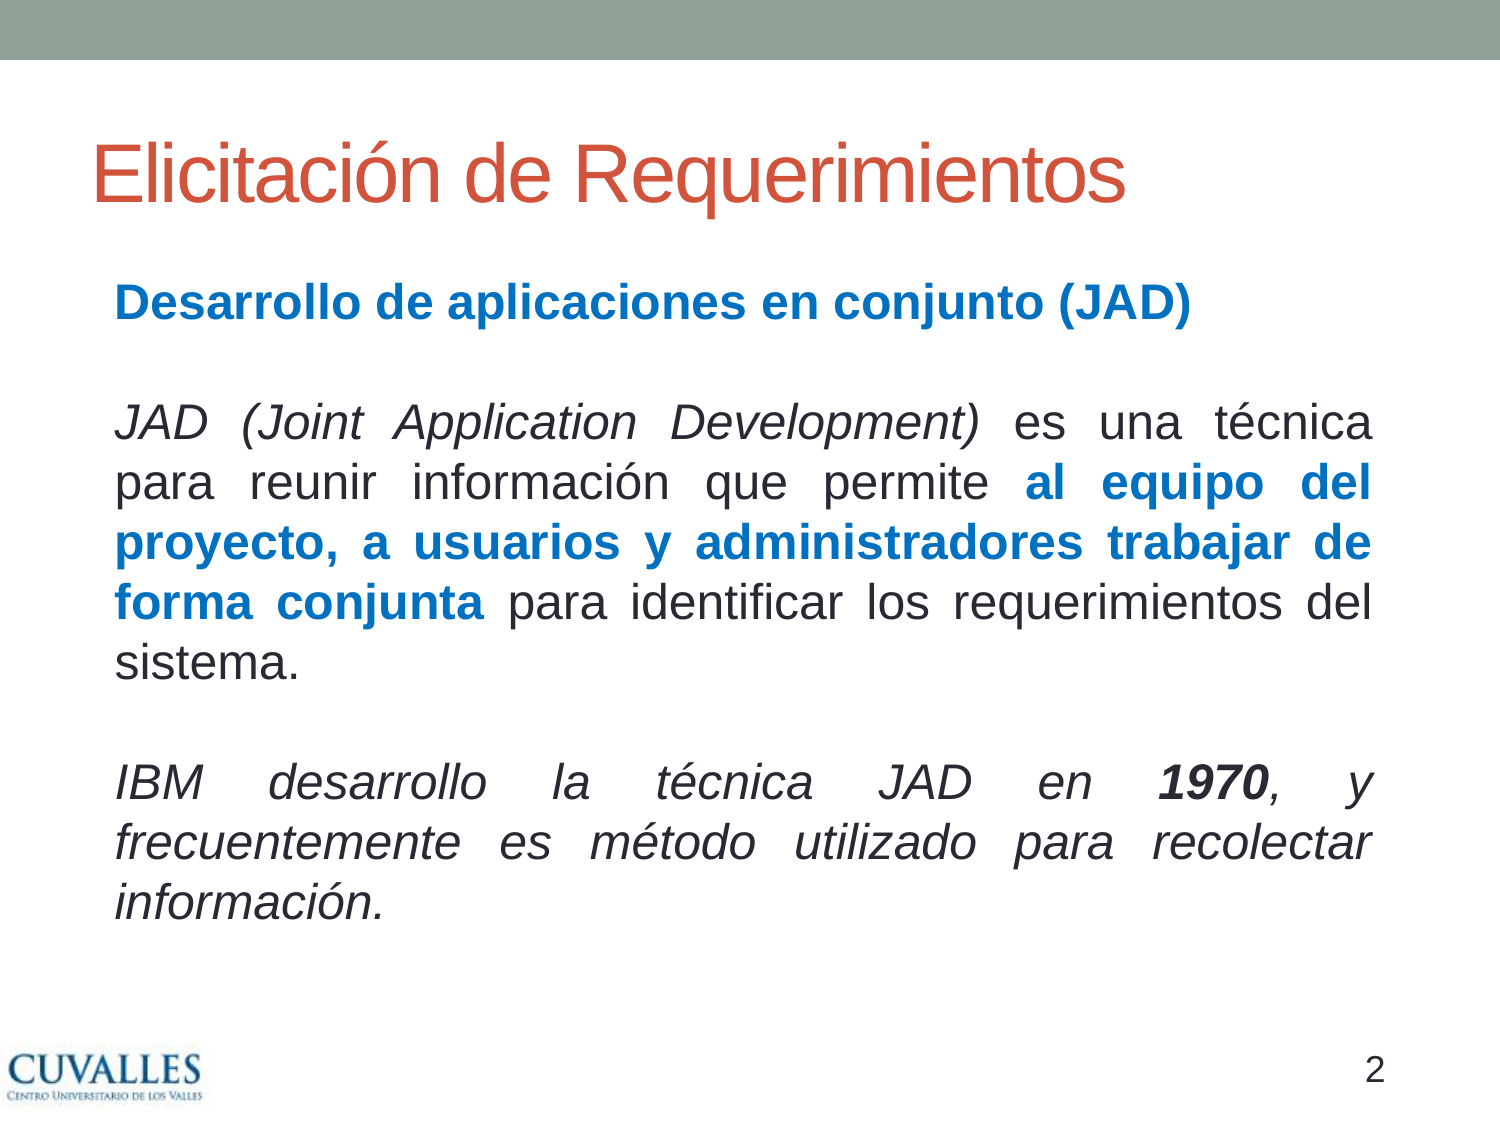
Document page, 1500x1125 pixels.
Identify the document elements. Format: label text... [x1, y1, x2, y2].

picture [0, 1037, 215, 1113]
text_box Desarrollo de aplicaciones en conjunto (JAD) JAD (Joint Application Development) es una técnica para reunir información que permite al equipo del proyecto, a usuarios y administradores trabajar de forma conjunta para identificar los requerimientos del sistema. IBM desarrollo la técnica JAD en 1970, y frecuentemente es método utilizado para recolectar información. [99, 262, 1388, 938]
slide_number 1 [1350, 1037, 1500, 1092]
title Elicitación de Requerimientos [75, 87, 1425, 250]
